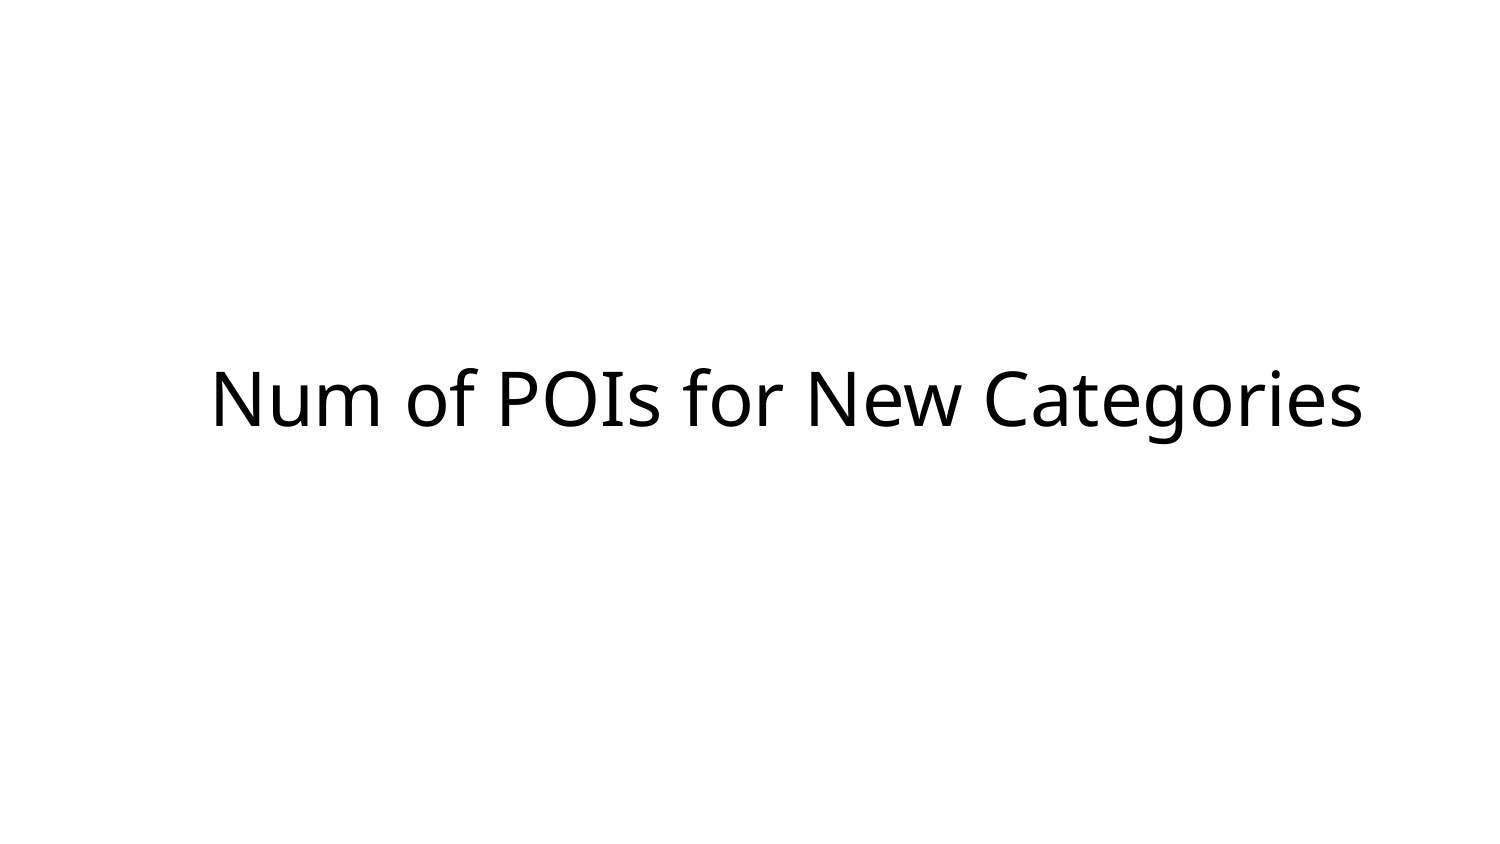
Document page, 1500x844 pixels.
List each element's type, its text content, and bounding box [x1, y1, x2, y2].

list Num of POIs for New Categories [80, 342, 1420, 422]
